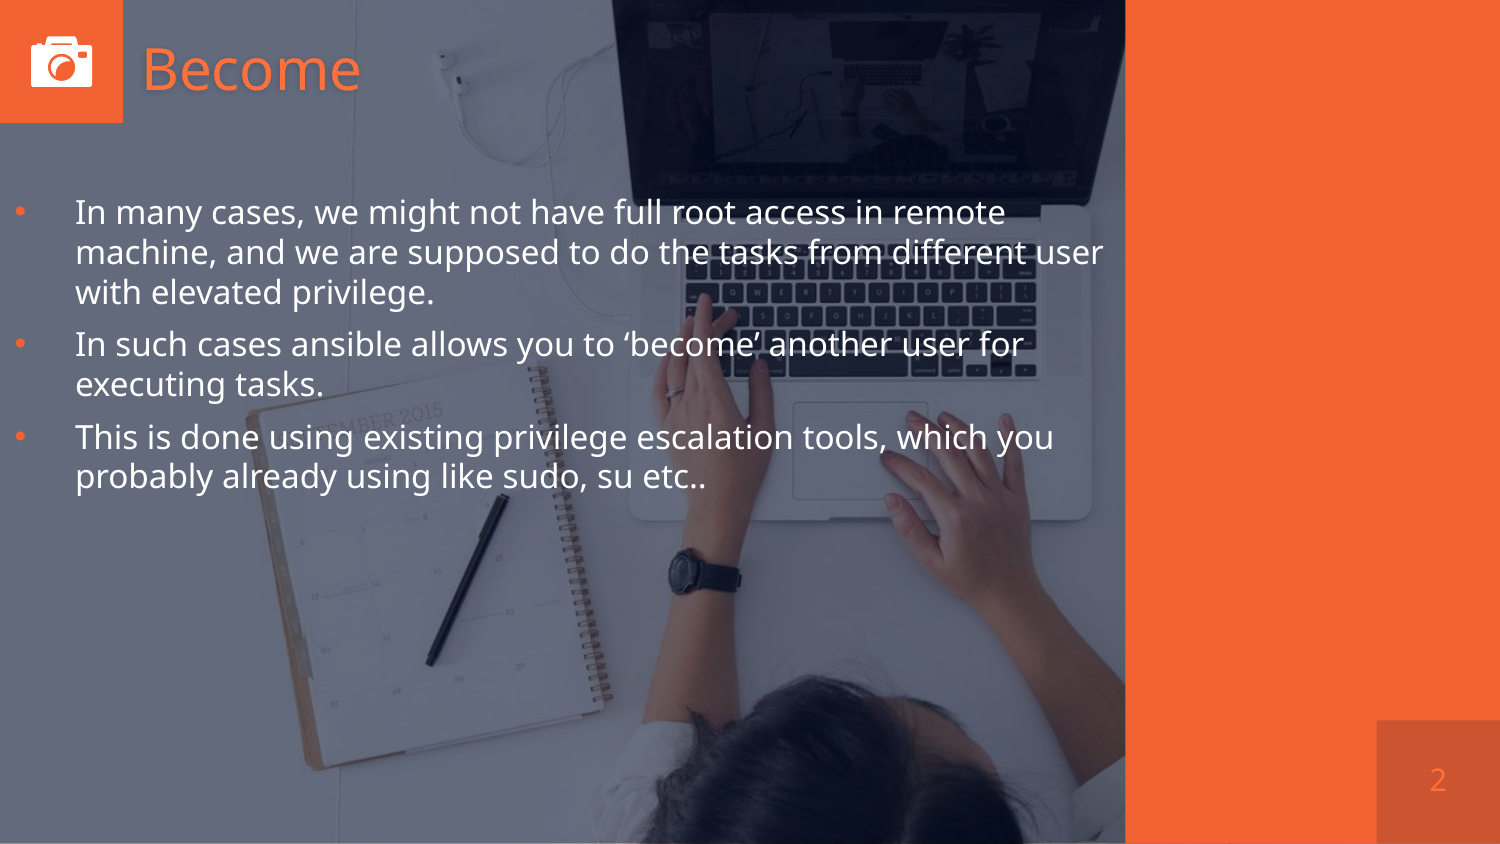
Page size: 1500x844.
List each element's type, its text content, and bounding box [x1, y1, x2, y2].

list In many cases, we might not have full root access in remote machine, and we are supposed to do the tasks from different user with elevated privilege. In such cases ansible allows you to ‘become’ another user for executing tasks. This is done using existing privilege escalation tools, which you probably already using like sudo, su etc.. [0, 138, 1117, 829]
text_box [30, 35, 93, 88]
title Become [141, 20, 1086, 103]
slide_number 2 [1376, 720, 1500, 844]
